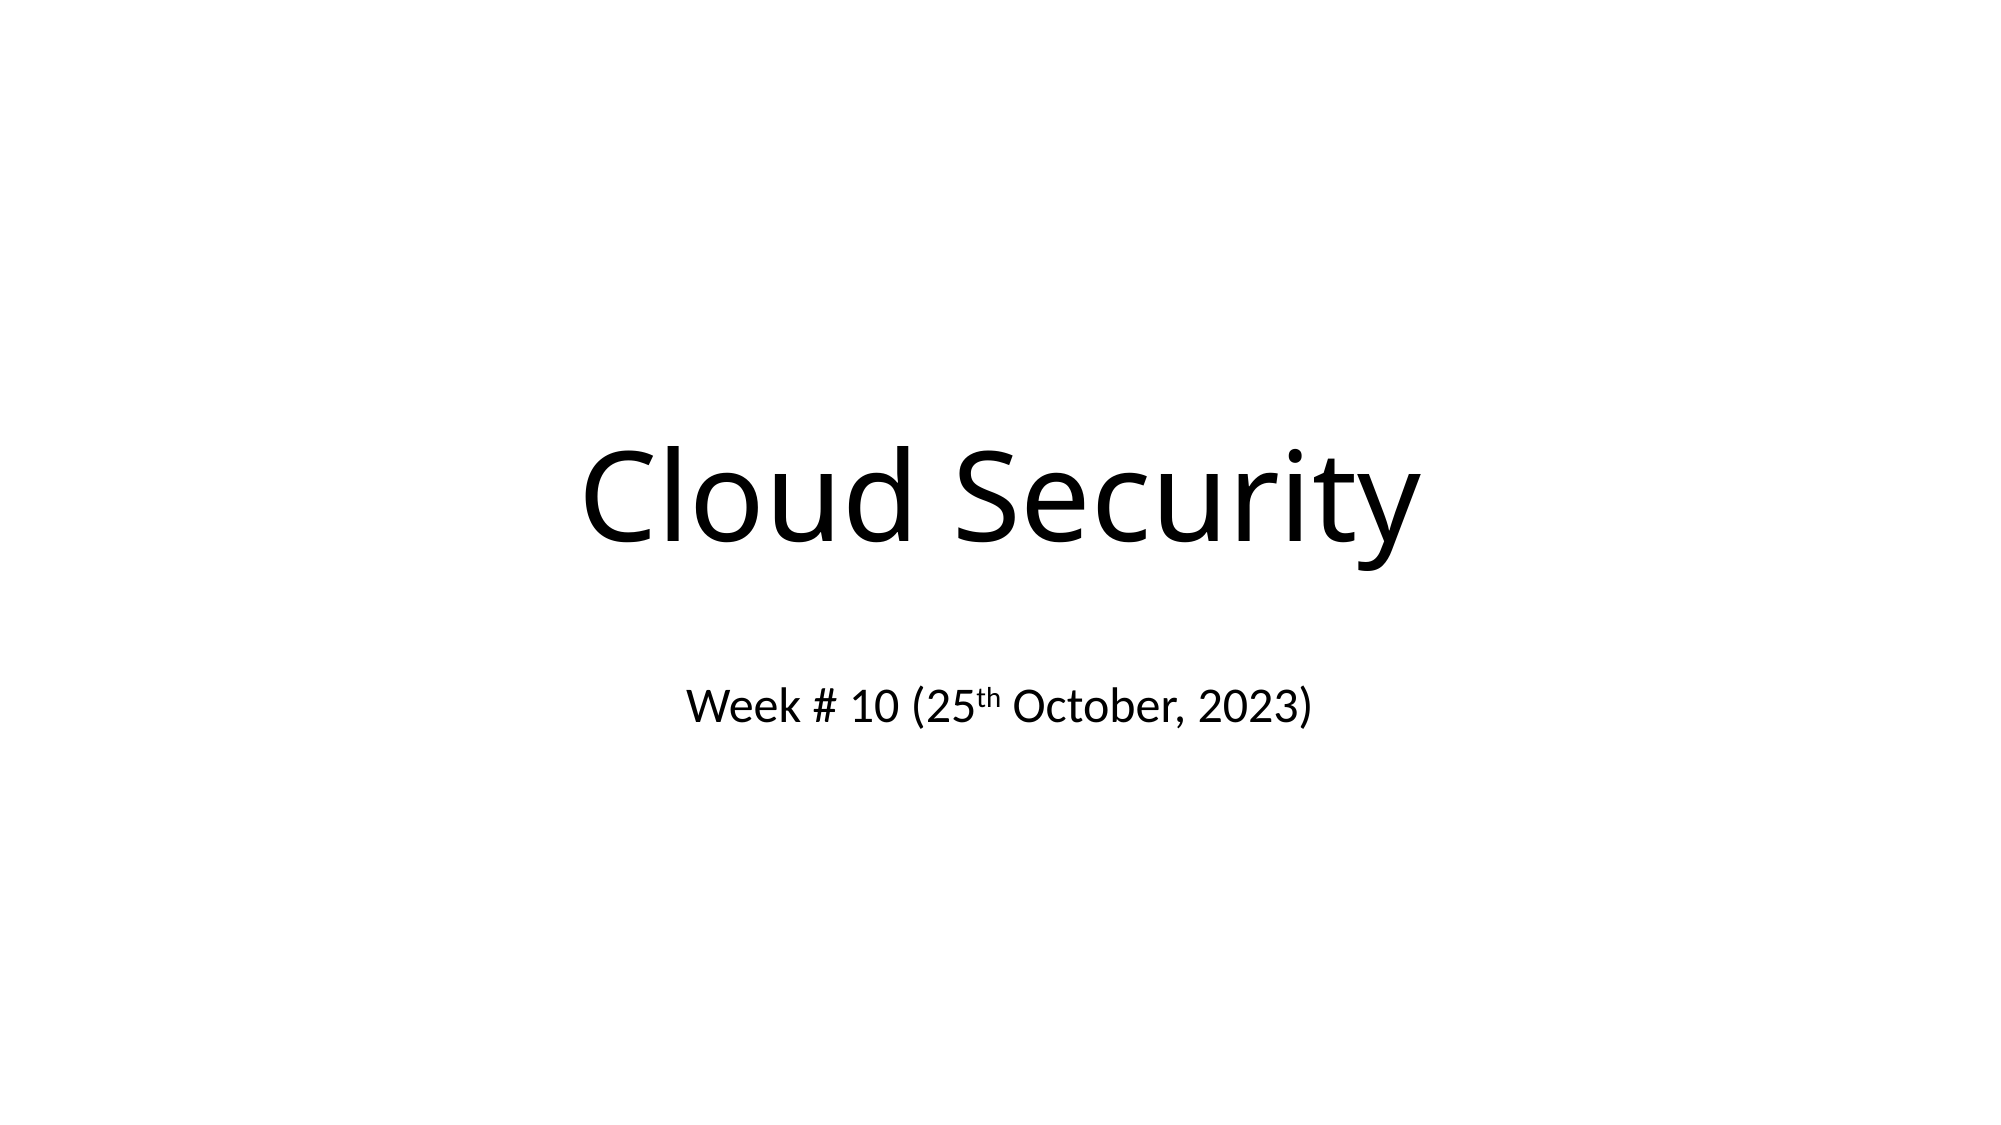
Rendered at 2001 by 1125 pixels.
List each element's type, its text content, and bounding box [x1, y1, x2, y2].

title Cloud Security [249, 184, 1750, 576]
subtitle Week # 10 (25th October, 2023) [249, 590, 1750, 863]
